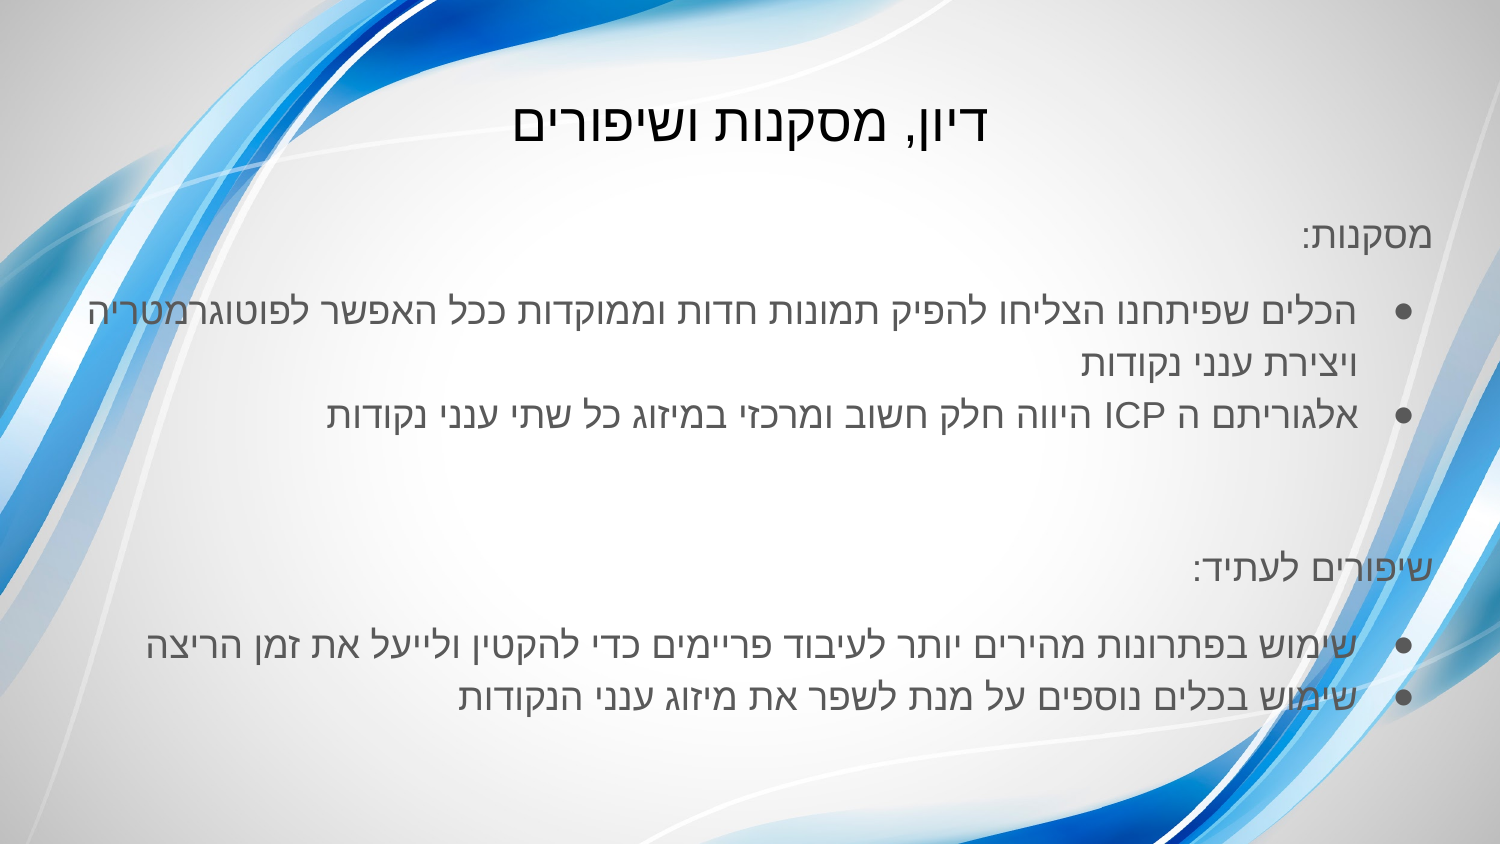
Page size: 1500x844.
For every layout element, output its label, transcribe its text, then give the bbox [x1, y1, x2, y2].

list מסקנות: הכלים שפיתחנו הצליחו להפיק תמונות חדות וממוקדות ככל האפשר לפוטוגרמטריה ויצירת ענני נקודות אלגוריתם ה ICP היווה חלק חשוב ומרכזי במיזוג כל שתי ענני נקודות שיפורים לעתיד: שימוש בפתרונות מהירים יותר לעיבוד פריימים כדי להקטין ולייעל את זמן הריצה שימוש בכלים נוספים על מנת לשפר את מיזוג ענני הנקודות [51, 189, 1449, 750]
title דיון, מסקנות ושיפורים [51, 72, 1449, 167]
picture [0, 0, 1500, 844]
